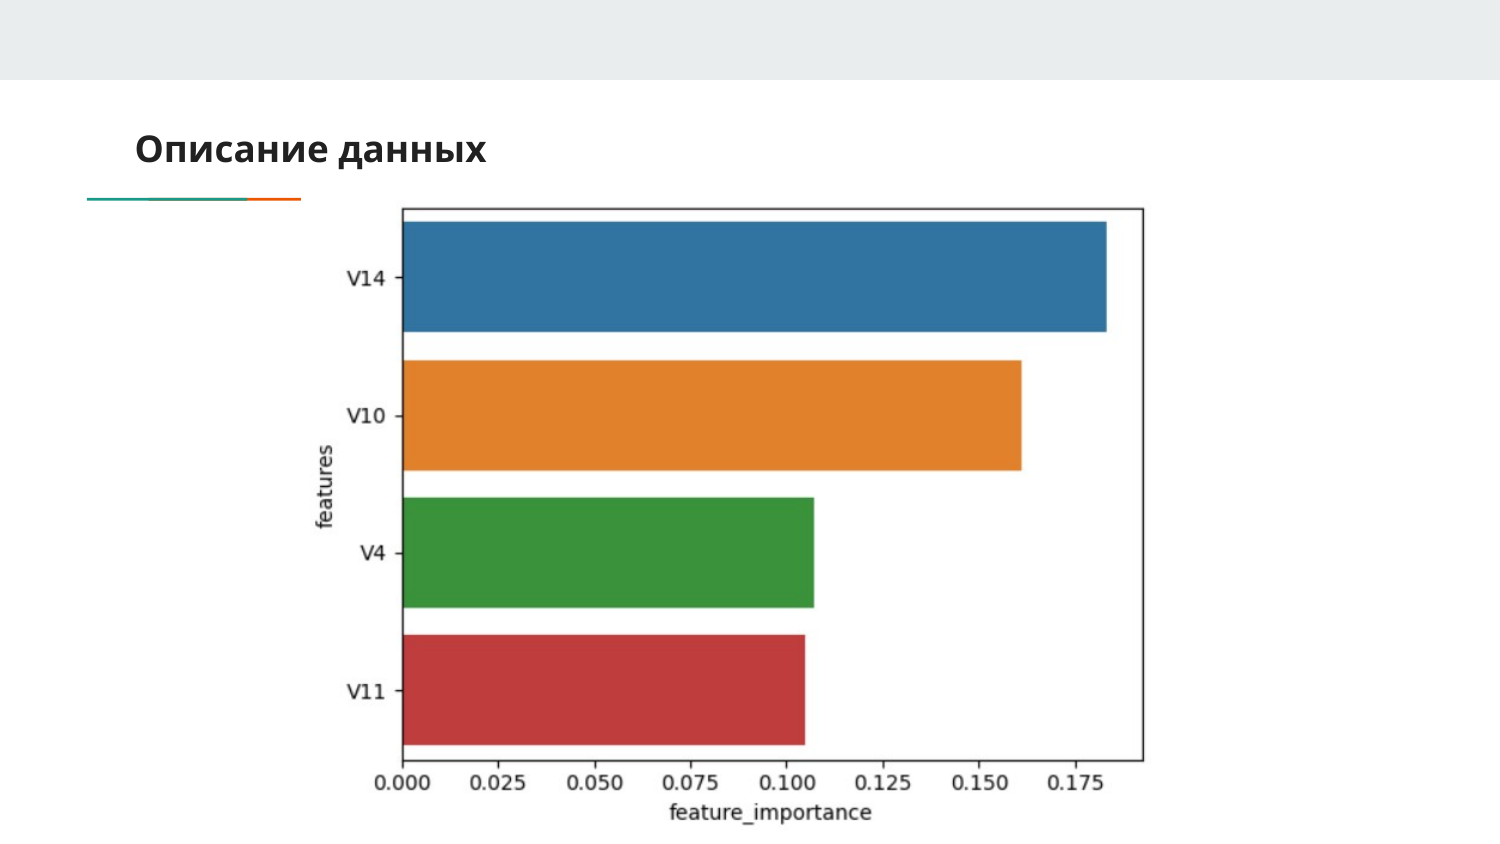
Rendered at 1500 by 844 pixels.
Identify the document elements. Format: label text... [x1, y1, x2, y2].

title Описание данных [119, 103, 1381, 192]
picture [301, 191, 1199, 844]
